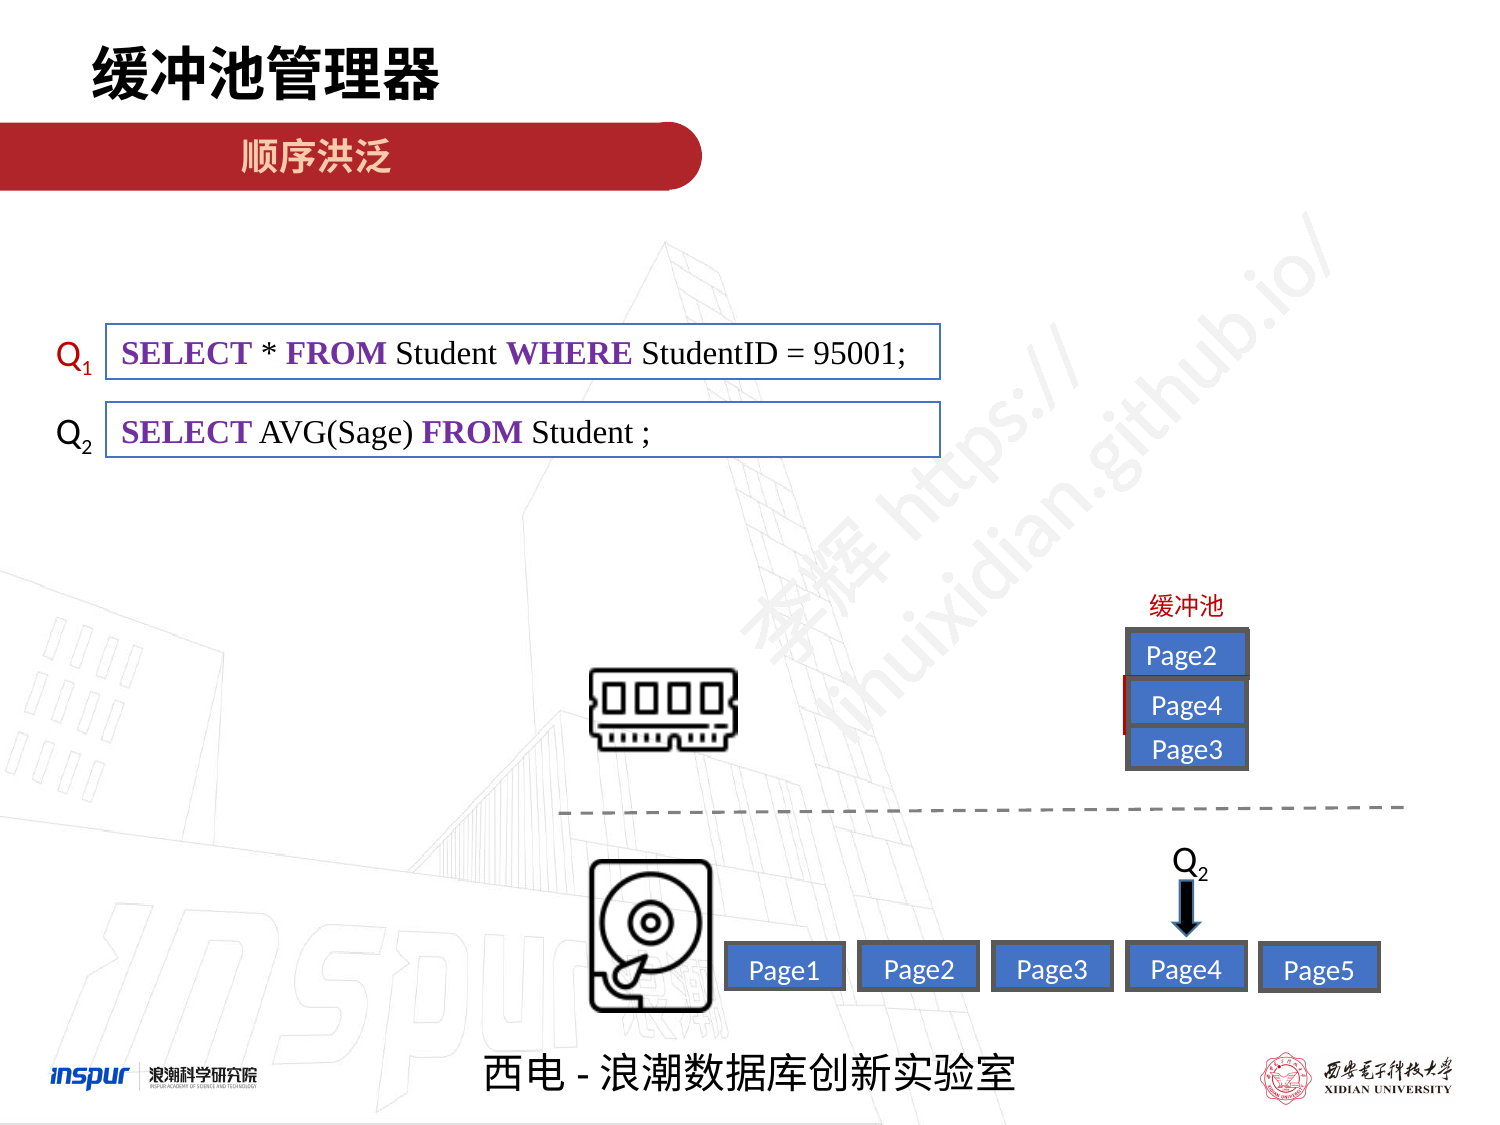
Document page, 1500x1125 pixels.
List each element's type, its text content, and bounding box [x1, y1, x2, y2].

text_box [859, 942, 993, 994]
text_box SELECT * FROM Student WHERE StudentID = 95001; [108, 323, 941, 380]
text_box SELECT AVG(Sage) FROM Student ; [108, 401, 941, 458]
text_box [1113, 942, 1127, 994]
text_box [1128, 721, 1248, 774]
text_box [558, 807, 1411, 814]
text_box Q1 [41, 321, 108, 388]
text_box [993, 942, 1113, 994]
text_box [0, 122, 670, 191]
picture [0, 0, 1500, 1125]
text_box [1127, 942, 1246, 994]
text_box 顺序洪泛 [0, 125, 652, 186]
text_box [728, 943, 845, 995]
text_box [1128, 678, 1247, 730]
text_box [1260, 943, 1380, 995]
text_box Q2 [41, 399, 108, 466]
text_box [664, 121, 702, 190]
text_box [1156, 827, 1225, 936]
text_box 缓冲池 [1134, 582, 1240, 628]
text_box 缓冲池管理器 [76, 28, 1171, 126]
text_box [1128, 628, 1250, 680]
